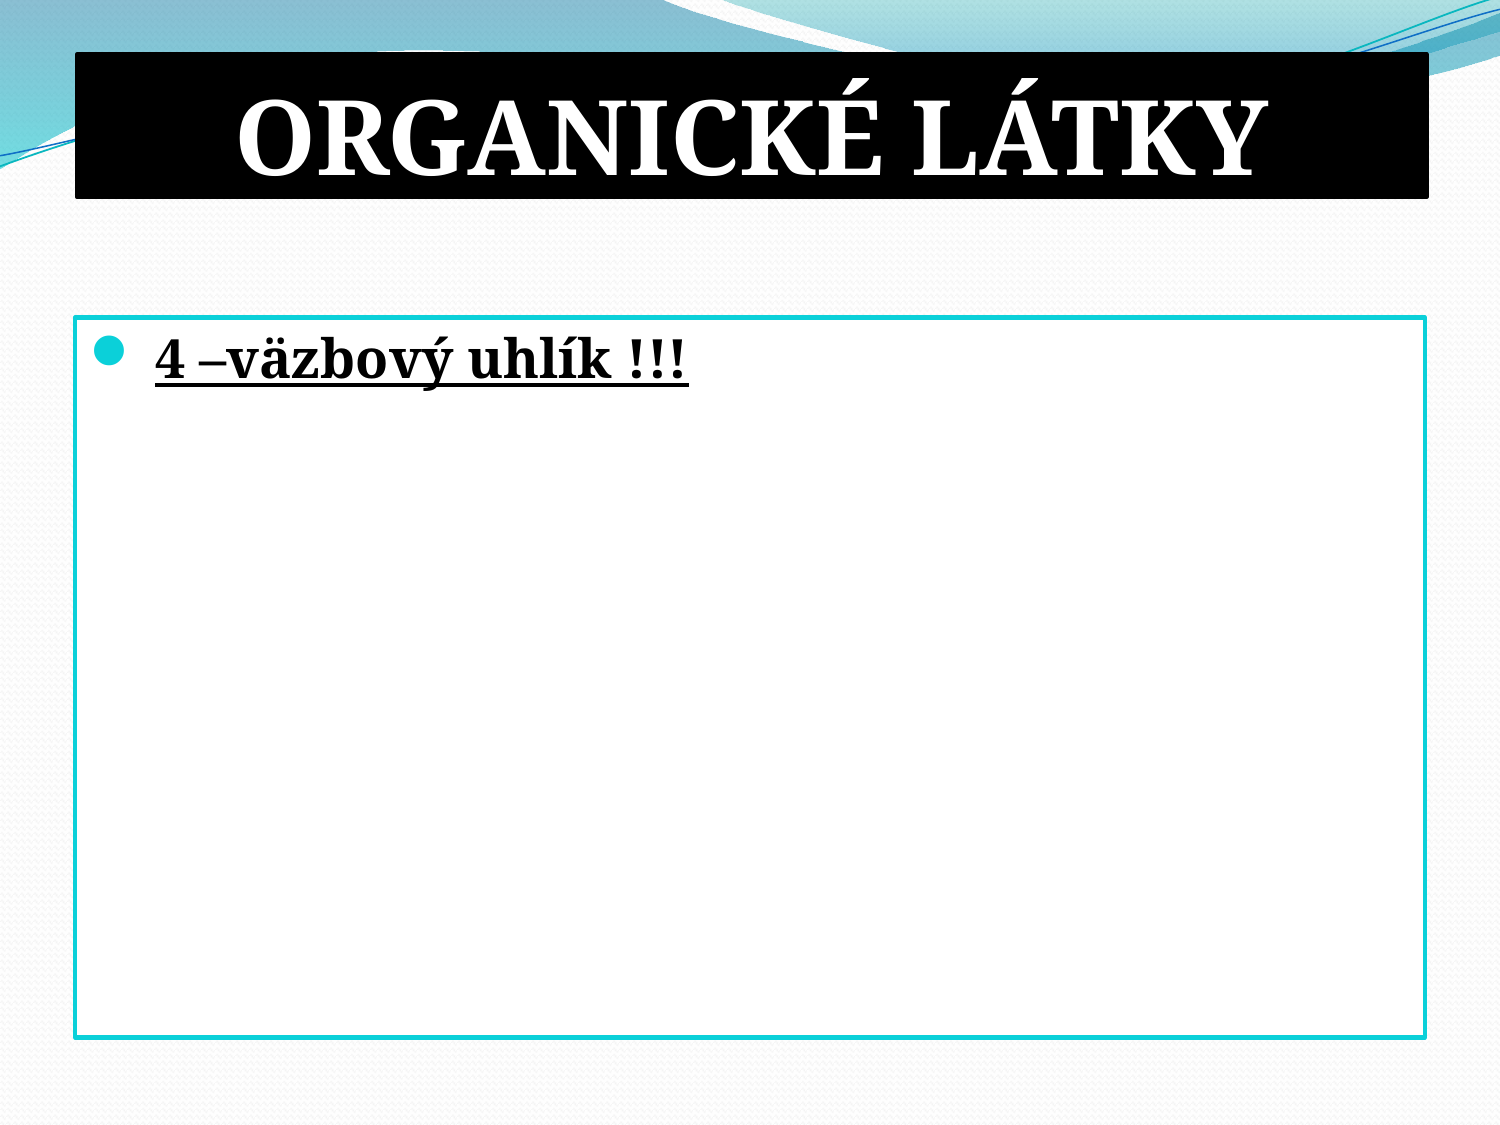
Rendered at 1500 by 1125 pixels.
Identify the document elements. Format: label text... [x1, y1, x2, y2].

list 4 –väzbový uhlík !!! [73, 315, 1427, 1040]
title ORGANICKÉ LÁTKY [75, 52, 1429, 199]
